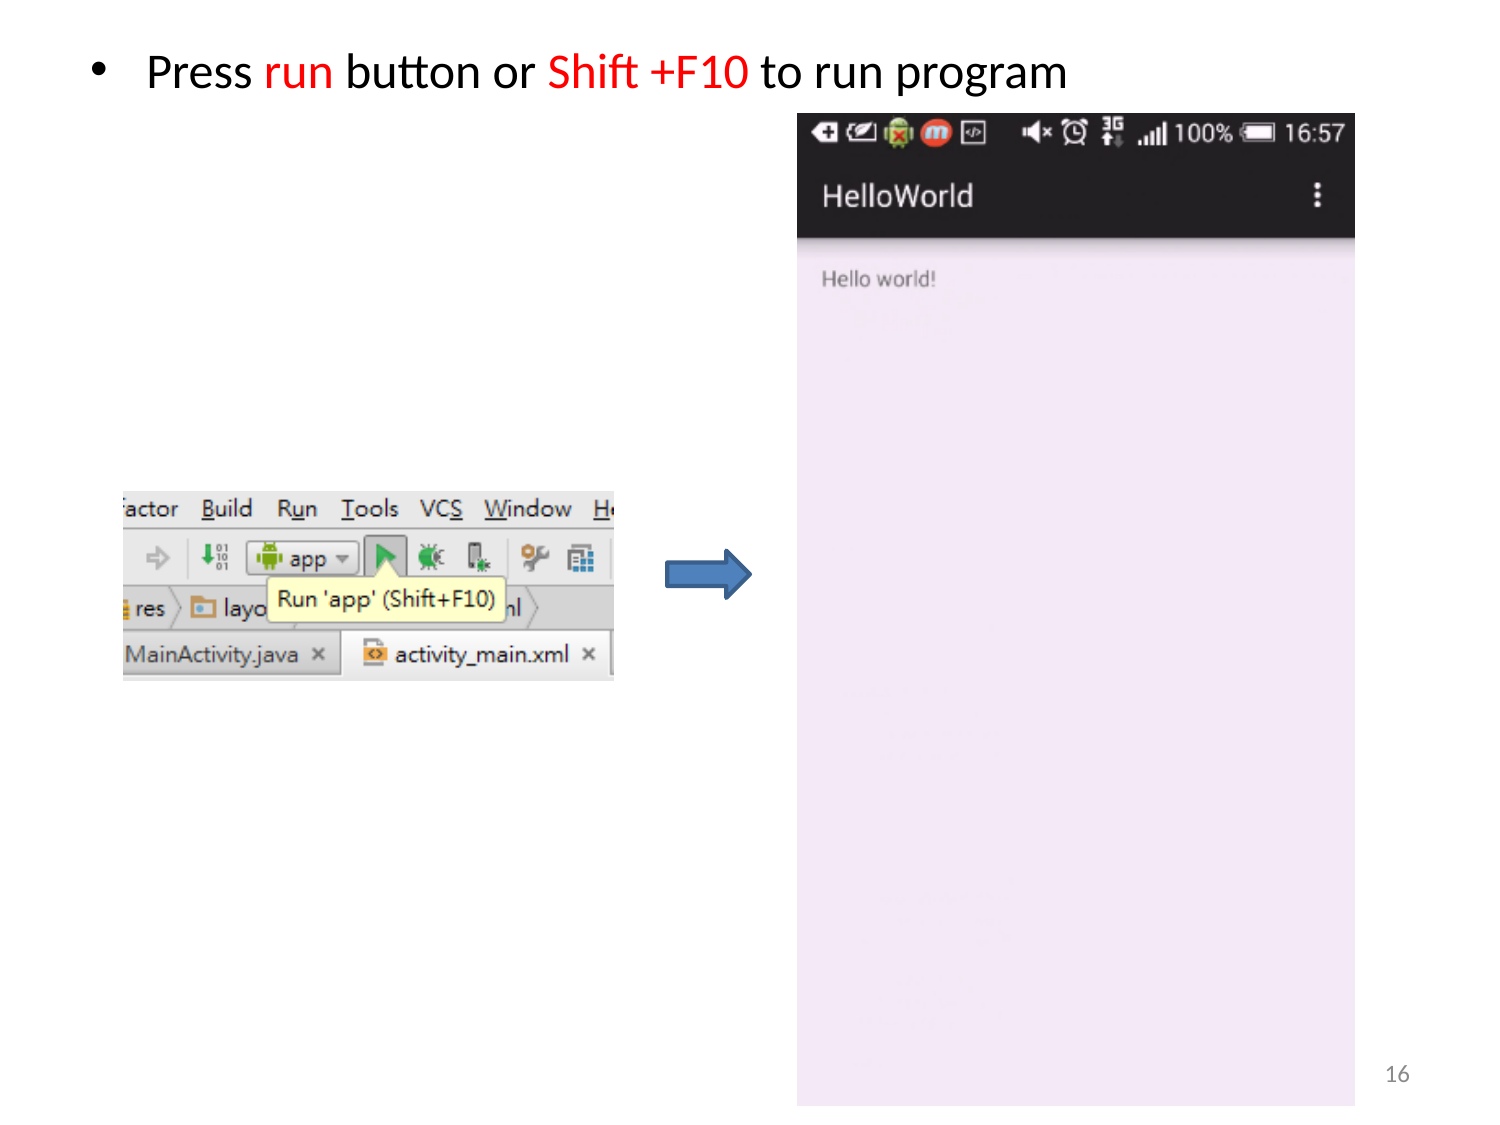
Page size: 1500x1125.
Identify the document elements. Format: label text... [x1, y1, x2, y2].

slide_number 16 [1360, 1042, 1425, 1103]
picture [123, 491, 615, 681]
text_box [665, 548, 753, 600]
list Press run button or Shift +F10 to run program [75, 30, 1425, 1005]
picture [796, 113, 1355, 1107]
